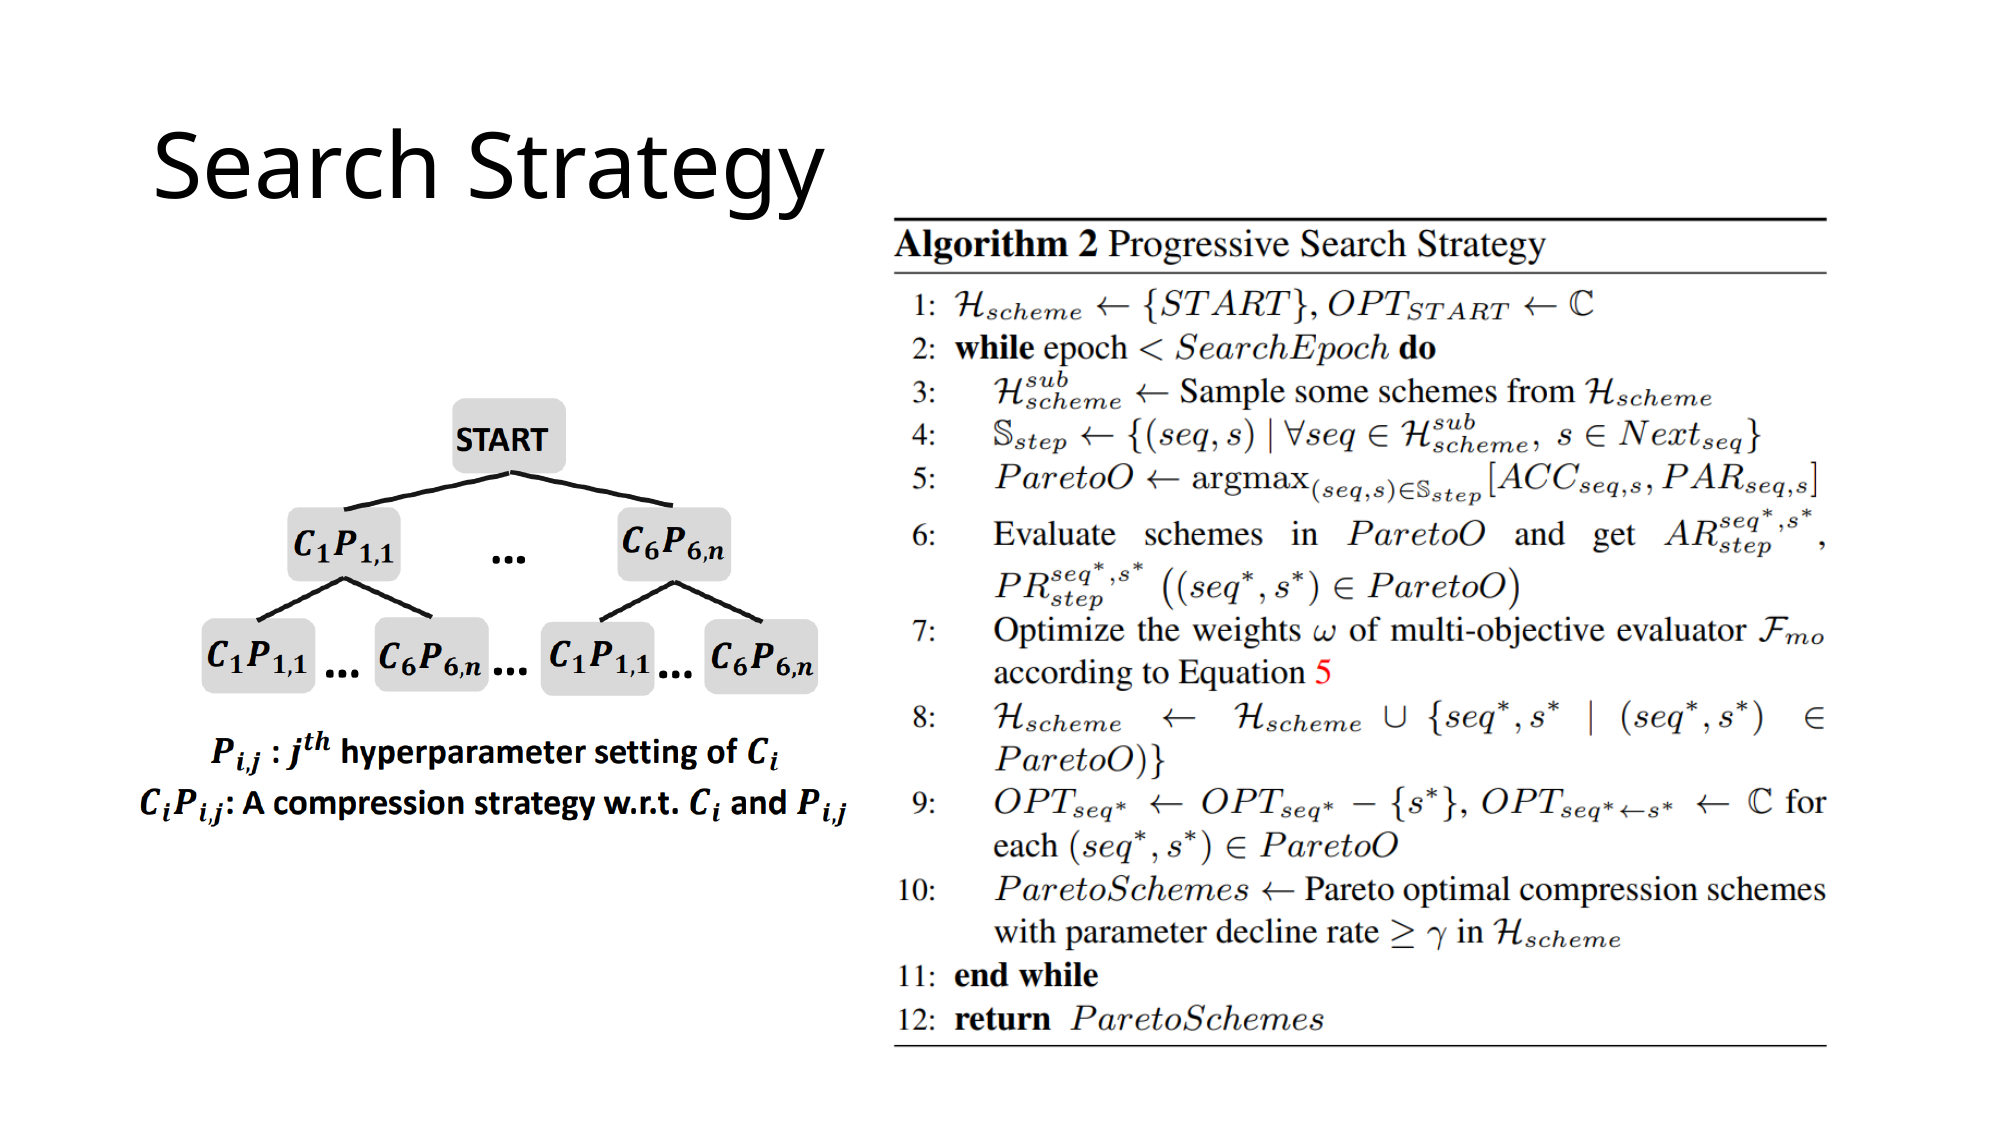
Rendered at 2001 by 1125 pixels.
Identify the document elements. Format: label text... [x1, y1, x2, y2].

picture [878, 205, 1863, 1057]
title Search Strategy [137, 59, 1863, 278]
picture [137, 360, 851, 843]
